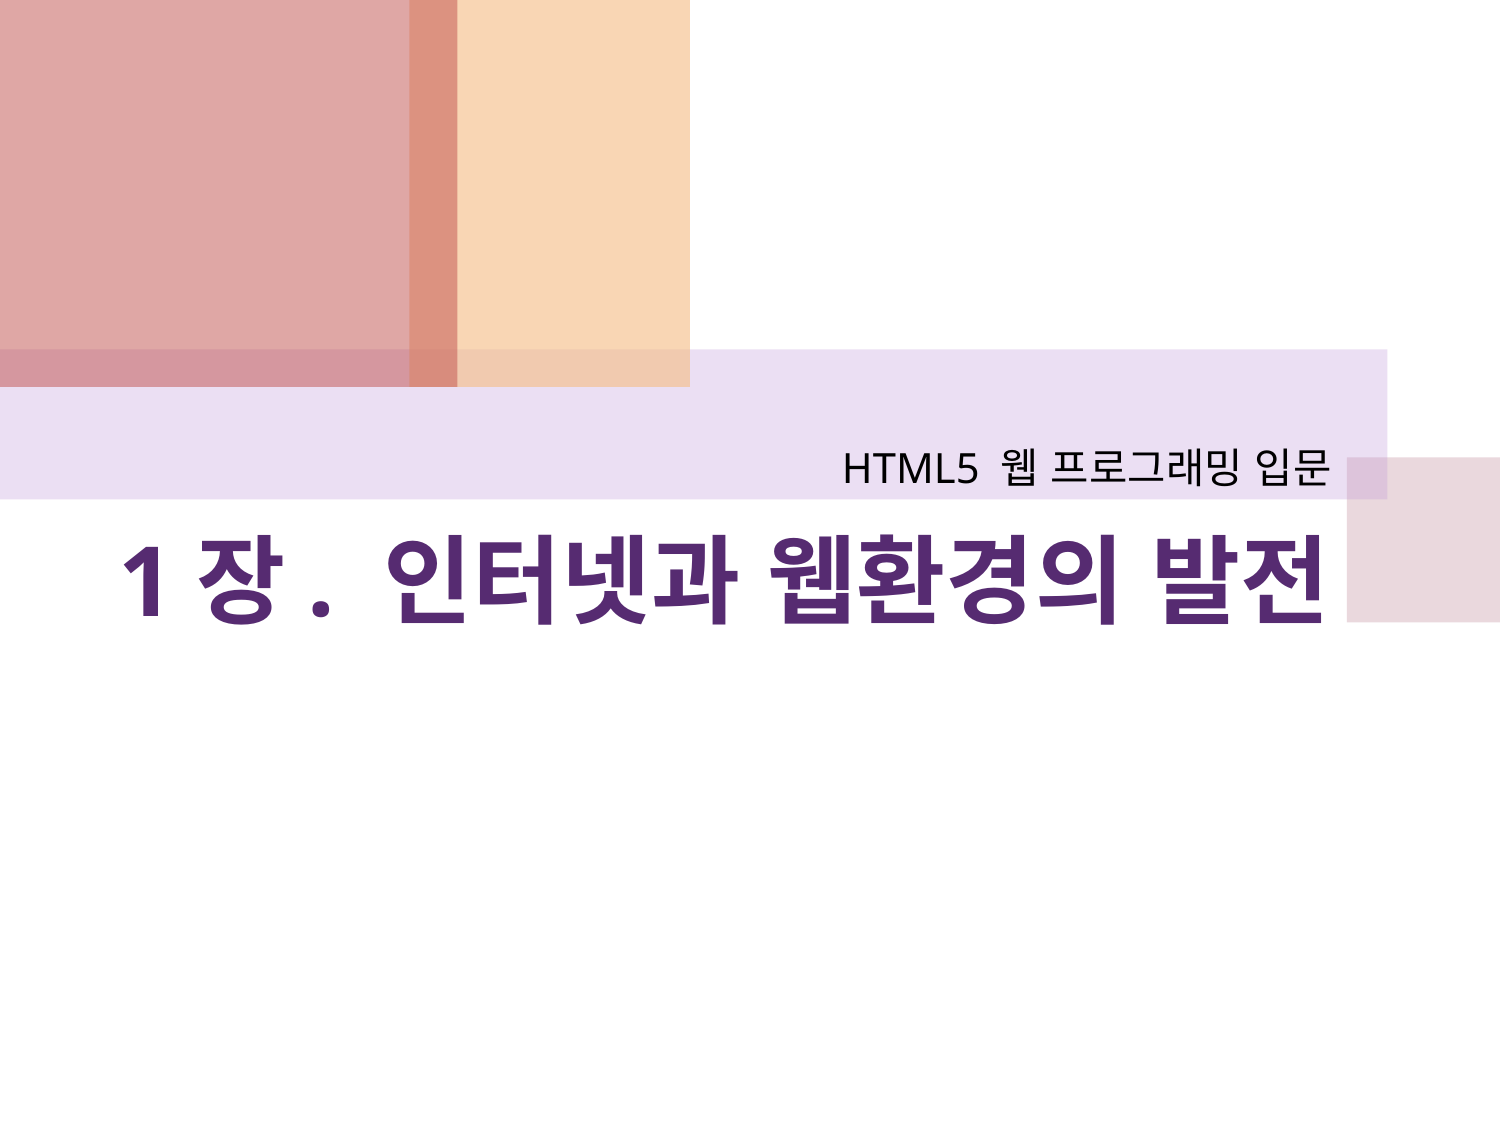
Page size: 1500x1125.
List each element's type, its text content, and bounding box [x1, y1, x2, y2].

title 1장. 인터넷과 웹환경의 발전 [68, 511, 1346, 753]
subtitle HTML5 웹 프로그래밍 입문 [0, 386, 1347, 500]
